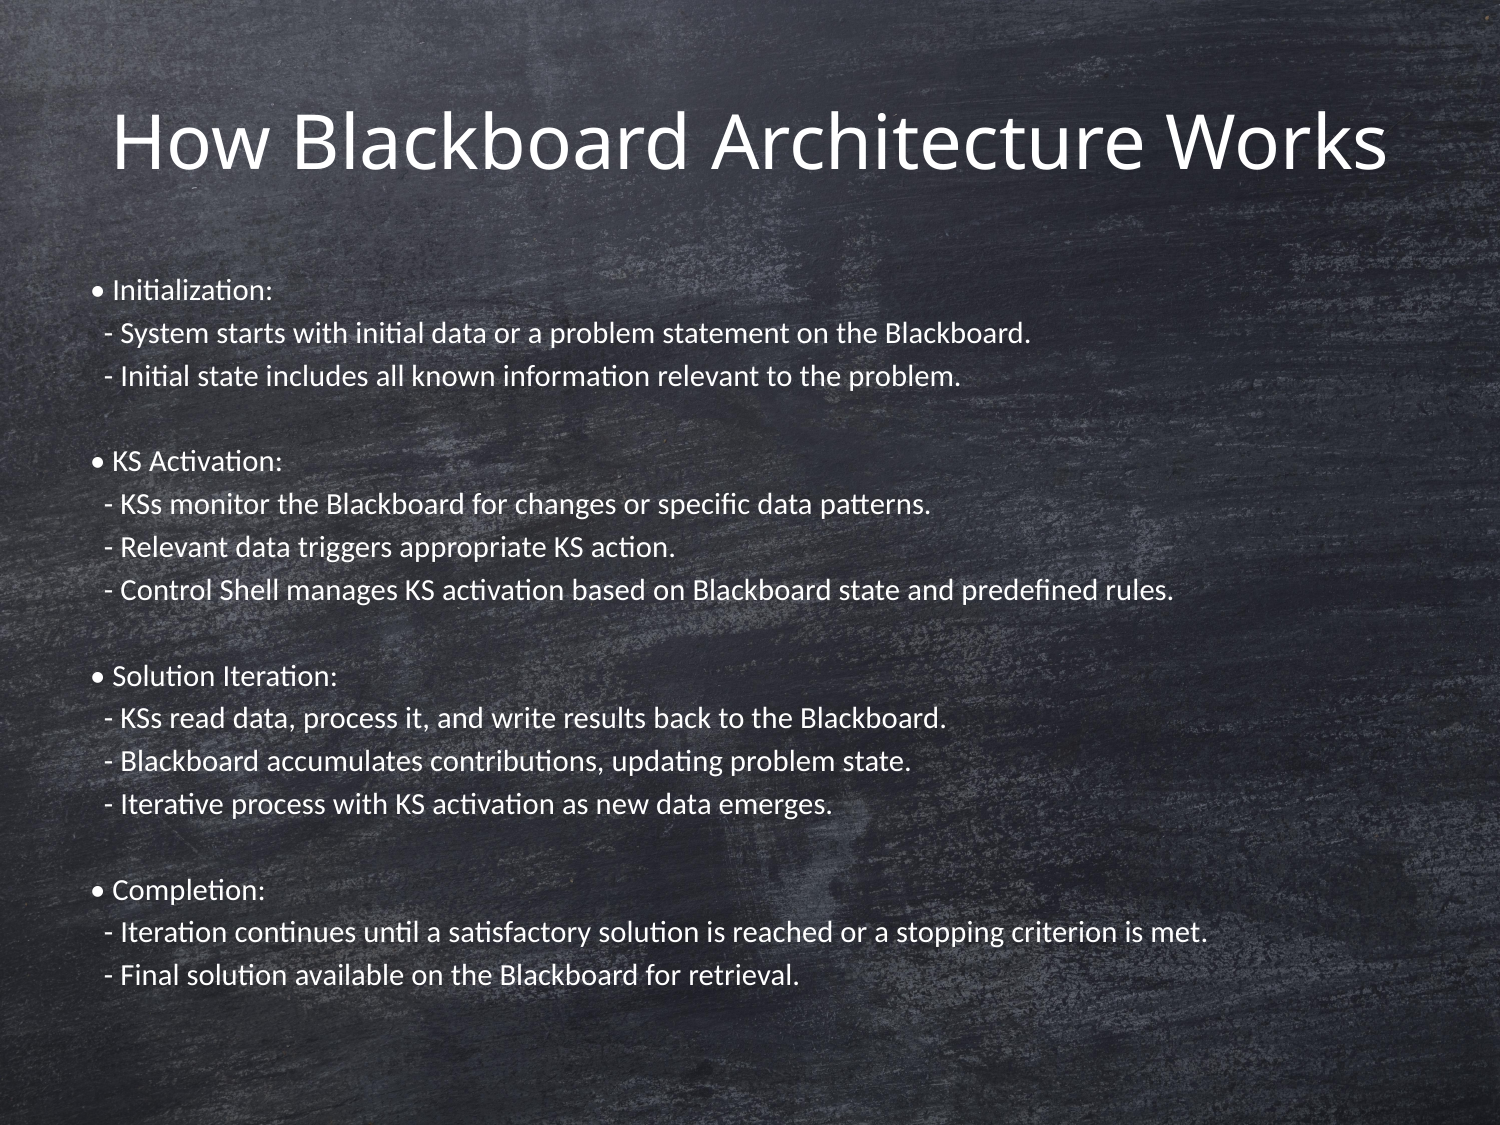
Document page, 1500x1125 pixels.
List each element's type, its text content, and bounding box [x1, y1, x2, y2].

picture [0, 0, 1500, 1125]
title How Blackboard Architecture Works [75, 45, 1425, 233]
list • Initialization: - System starts with initial data or a problem statement on the Blackboard. - Initial state includes all known information relevant to the problem. • KS Activation: - KSs monitor the Blackboard for changes or specific data patterns. - Relevant data triggers appropriate KS action. - Control Shell manages KS activation based on Blackboard state and predefined rules. • Solution Iteration: - KSs read data, process it, and write results back to the Blackboard. - Blackboard accumulates contributions, updating problem state. - Iterative process with KS activation as new data emerges. • Completion: - Iteration continues until a satisfactory solution is reached or a stopping criterion is met. - Final solution available on the Blackboard for retrieval. [75, 262, 1425, 1005]
